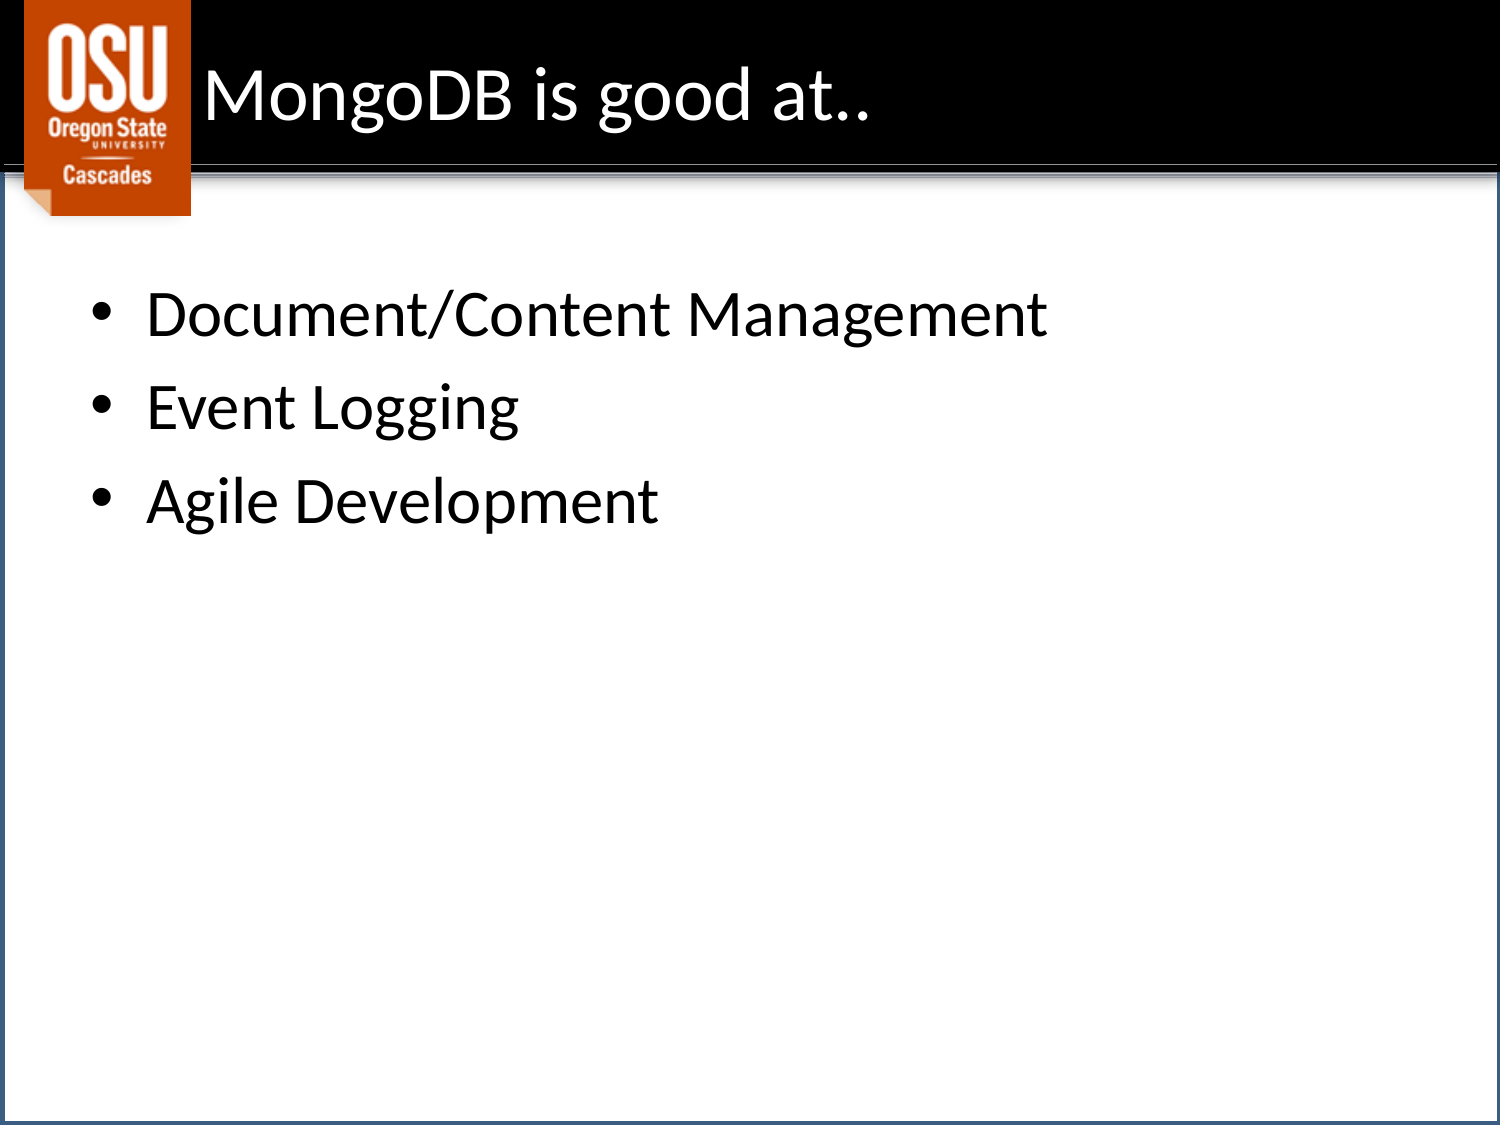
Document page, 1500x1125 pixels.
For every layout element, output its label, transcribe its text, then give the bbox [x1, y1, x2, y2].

list Document/Content Management Event Logging Agile Development [75, 262, 1425, 1005]
picture [0, 0, 1500, 1125]
title MongoDB is good at.. [187, 0, 1425, 184]
